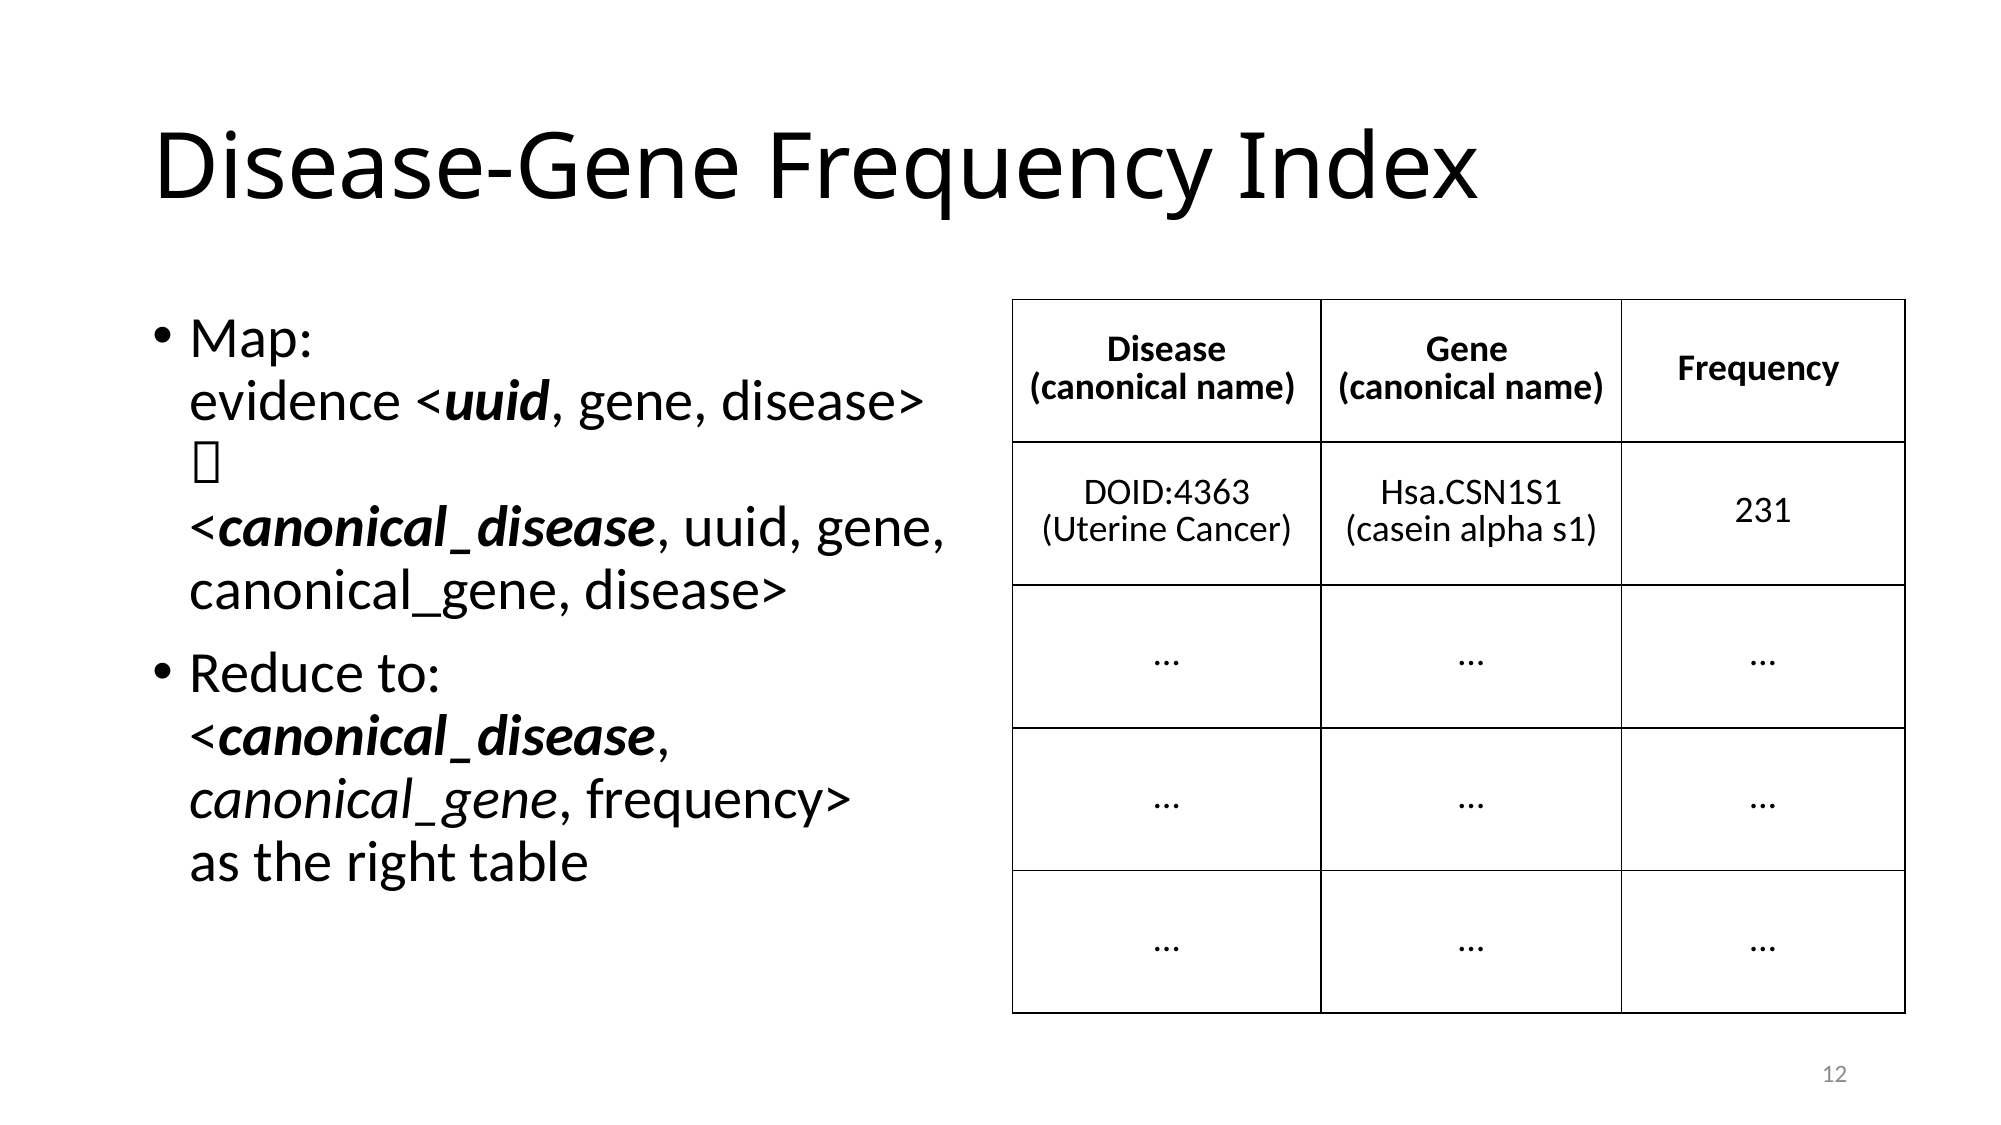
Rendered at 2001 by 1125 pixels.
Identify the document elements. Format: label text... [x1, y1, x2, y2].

table_cell … [1013, 729, 1320, 870]
table_cell … [1322, 586, 1621, 727]
table_cell … [1622, 871, 1904, 1012]
table_cell Hsa.CSN1S1 (casein alpha s1) [1322, 443, 1621, 584]
table_cell DOID:4363 (Uterine Cancer) [1013, 443, 1320, 584]
table_header Frequency [1622, 300, 1904, 441]
list Map: evidence <uuid, gene, disease>  <canonical_disease, uuid, gene, canonical_gene, disease> Reduce to: <canonical_disease, canonical_gene, frequency> as the right table [137, 299, 988, 1014]
table_cell … [1322, 729, 1621, 870]
table_cell … [1013, 586, 1320, 727]
table_cell 231 [1622, 443, 1904, 584]
title Disease-Gene Frequency Index [137, 59, 1863, 278]
table_header Gene (canonical name) [1322, 300, 1621, 441]
table_cell … [1622, 586, 1904, 727]
table_cell … [1322, 871, 1621, 1012]
slide_number 12 [1412, 1042, 1863, 1103]
table_header Disease (canonical name) [1013, 300, 1320, 441]
table_cell … [1622, 729, 1904, 870]
table_cell … [1013, 871, 1320, 1012]
